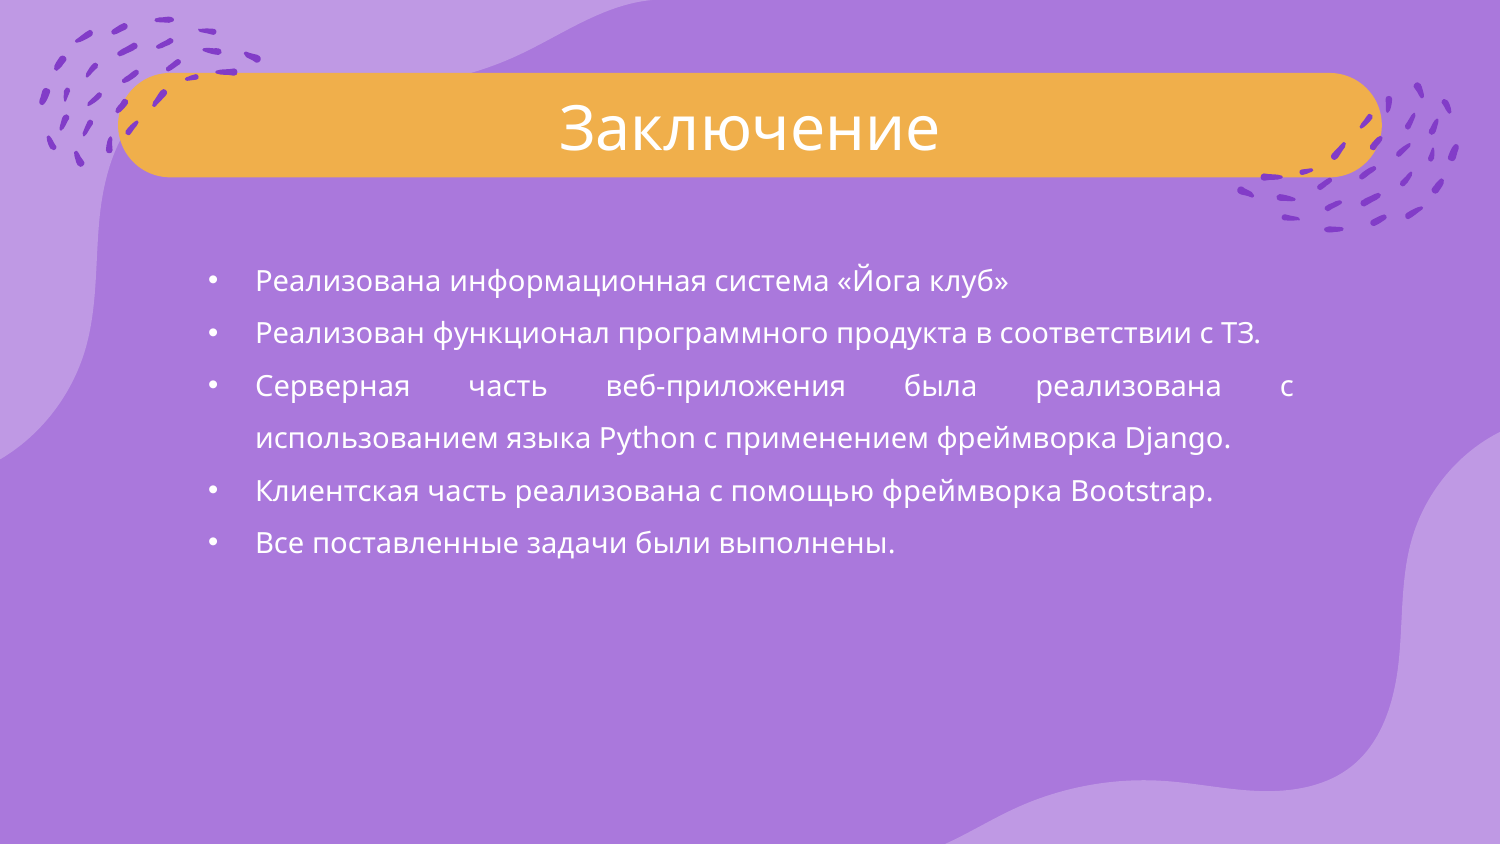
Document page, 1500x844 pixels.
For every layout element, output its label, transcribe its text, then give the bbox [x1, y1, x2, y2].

title Заключение [118, 72, 1382, 167]
text_box Реализована информационная система «Йога клуб» Реализован функционал программного продукта в соответствии с ТЗ. Серверная часть веб-приложения была реализована с использованием языка Python с применением фреймворка Django. Клиентская часть реализована с помощью фреймворка Bootstrap. Все поставленные задачи были выполнены. [118, 229, 1310, 626]
